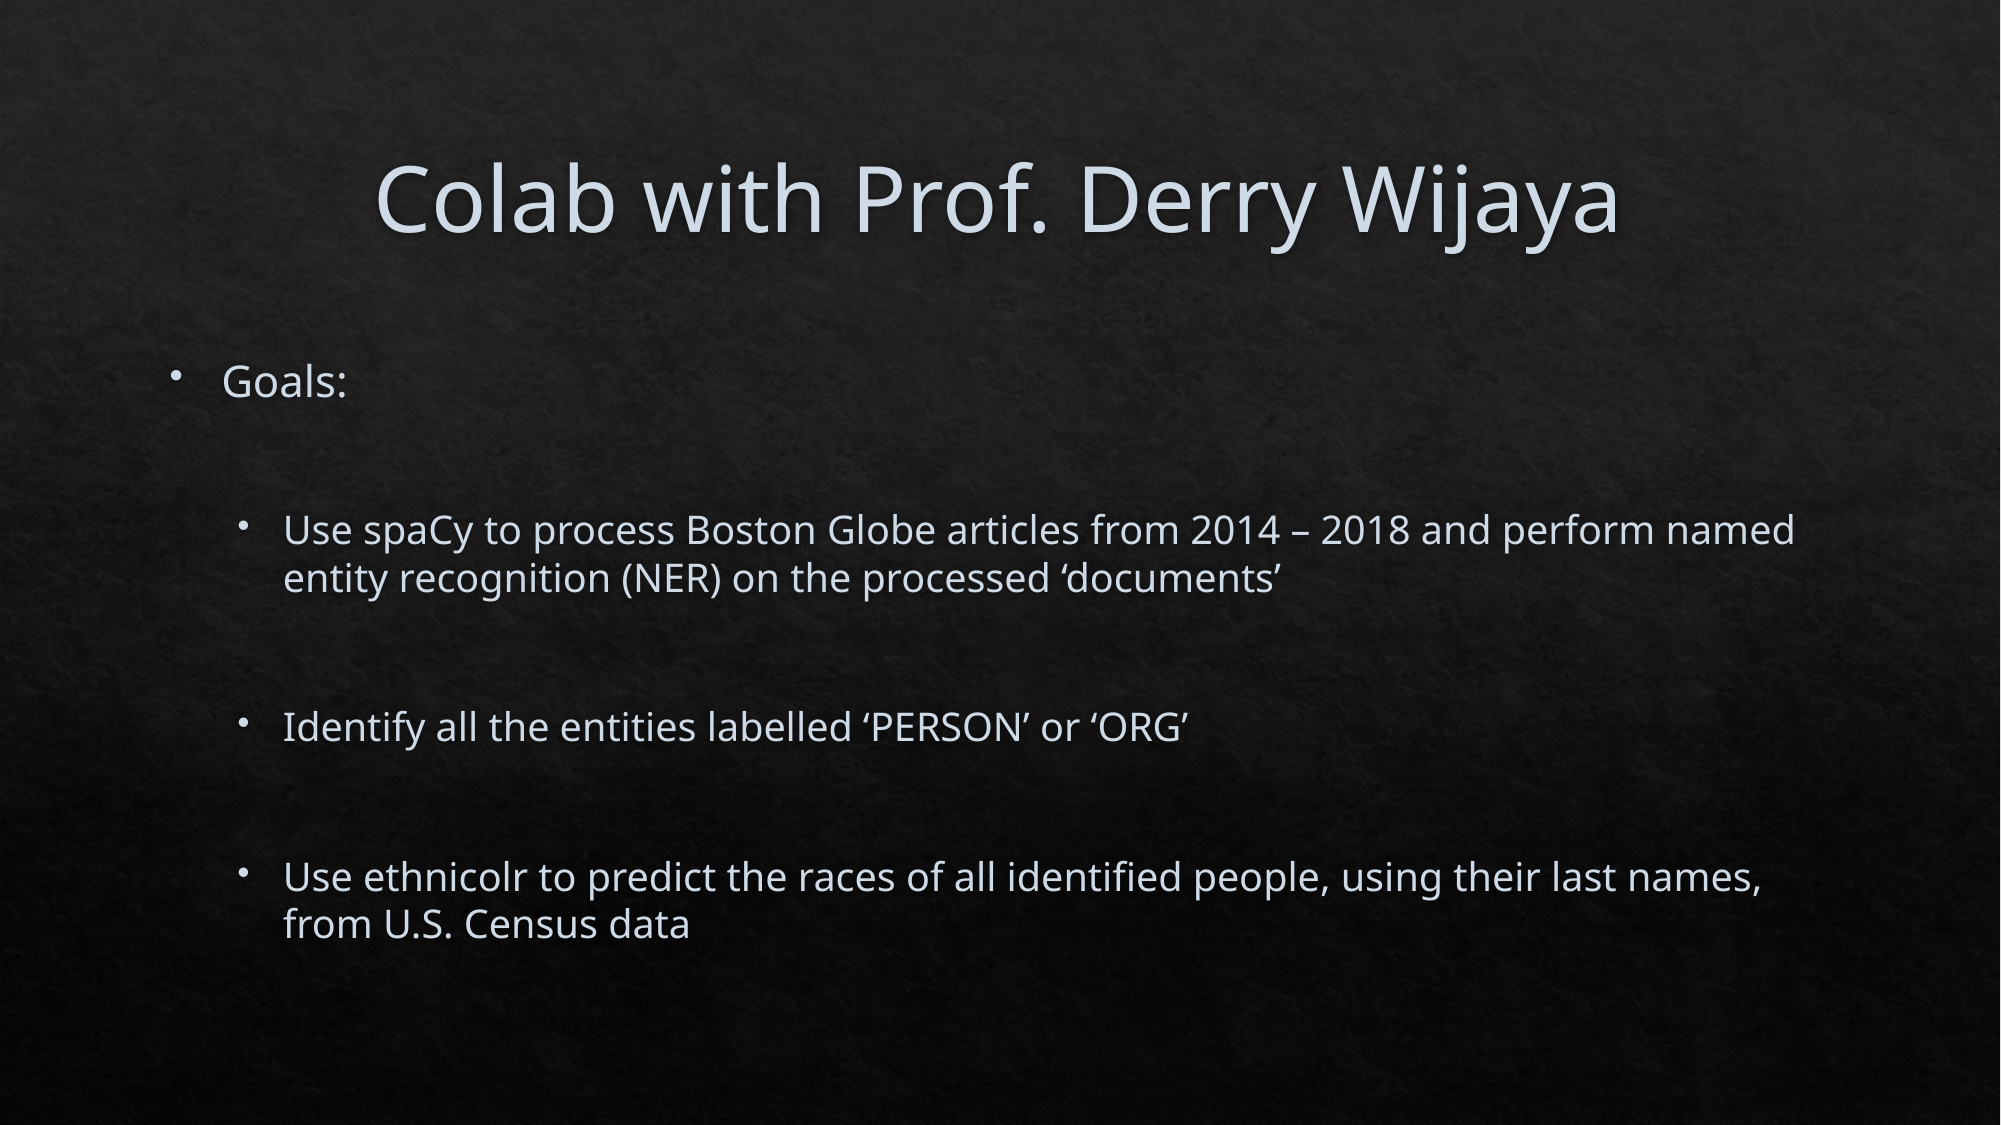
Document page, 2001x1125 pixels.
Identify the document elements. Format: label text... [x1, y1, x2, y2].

title Colab with Prof. Derry Wijaya [149, 99, 1849, 307]
list Goals: Use spaCy to process Boston Globe articles from 2014 – 2018 and perform named entity recognition (NER) on the processed ‘documents’ Identify all the entities labelled ‘PERSON’ or ‘ORG’ Use ethnicolr to predict the races of all identified people, using their last names, from U.S. Census data [149, 340, 1849, 950]
